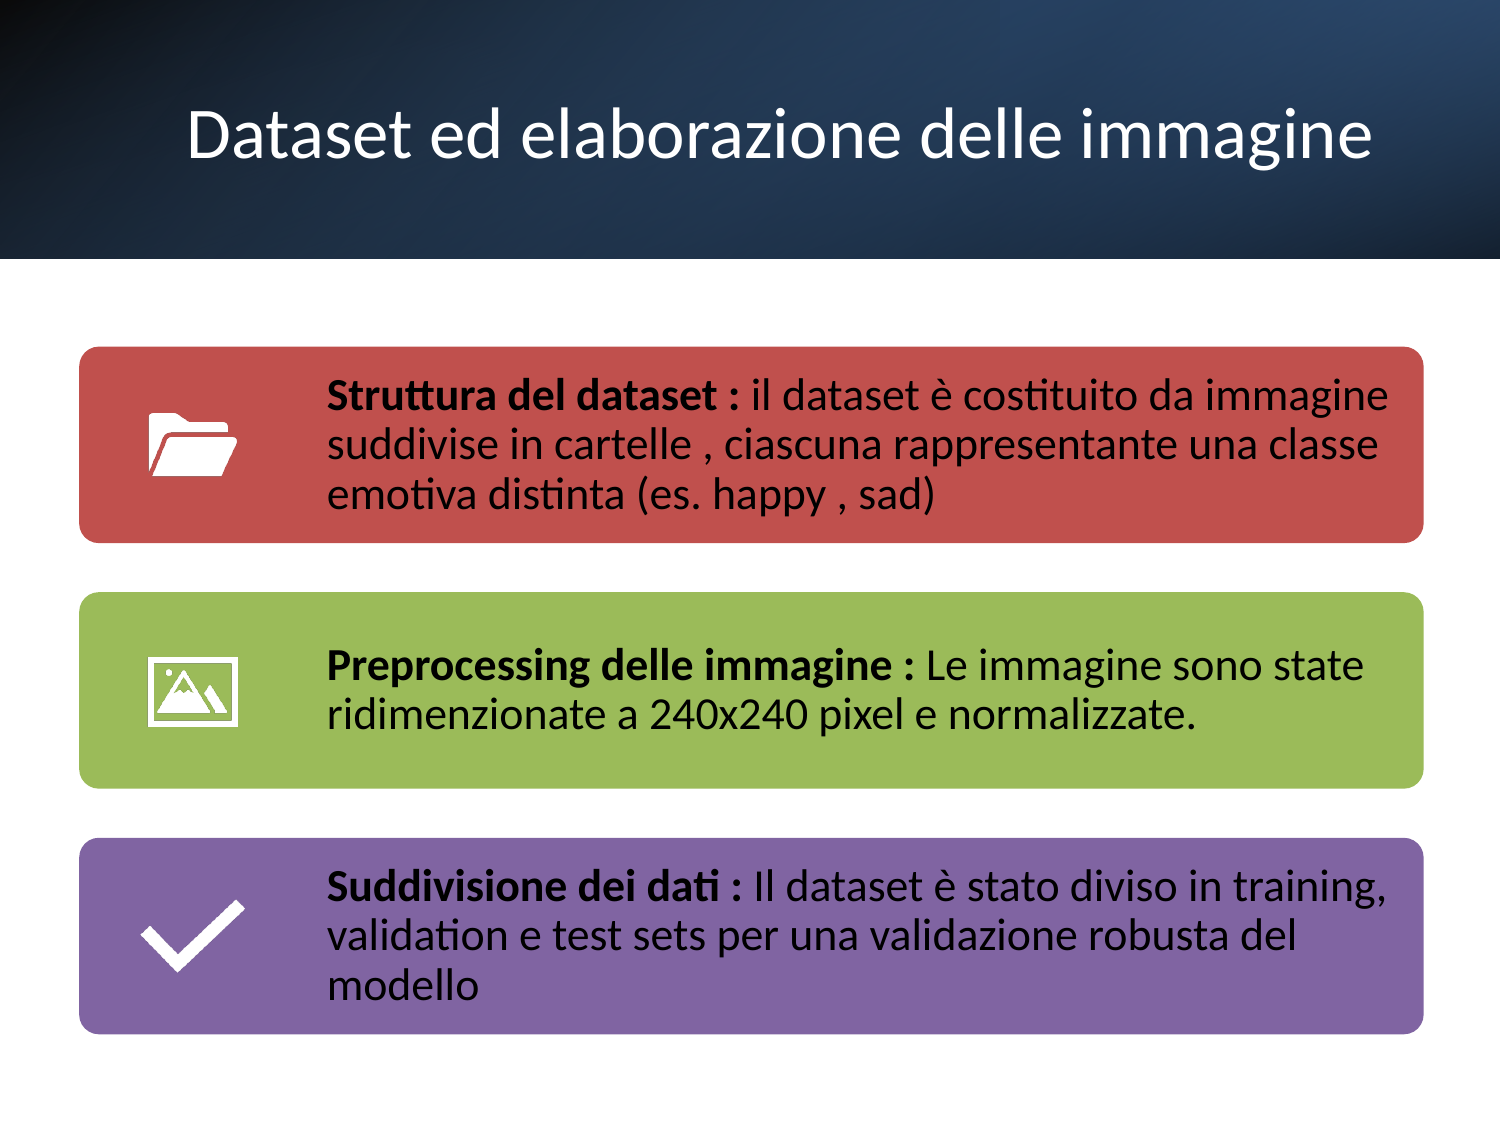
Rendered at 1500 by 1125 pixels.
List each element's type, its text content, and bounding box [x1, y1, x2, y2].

text_box [0, 261, 1500, 1125]
title Dataset ed elaborazione delle immagine [168, 57, 1405, 202]
text_box [0, 0, 1500, 261]
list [78, 346, 1424, 1035]
